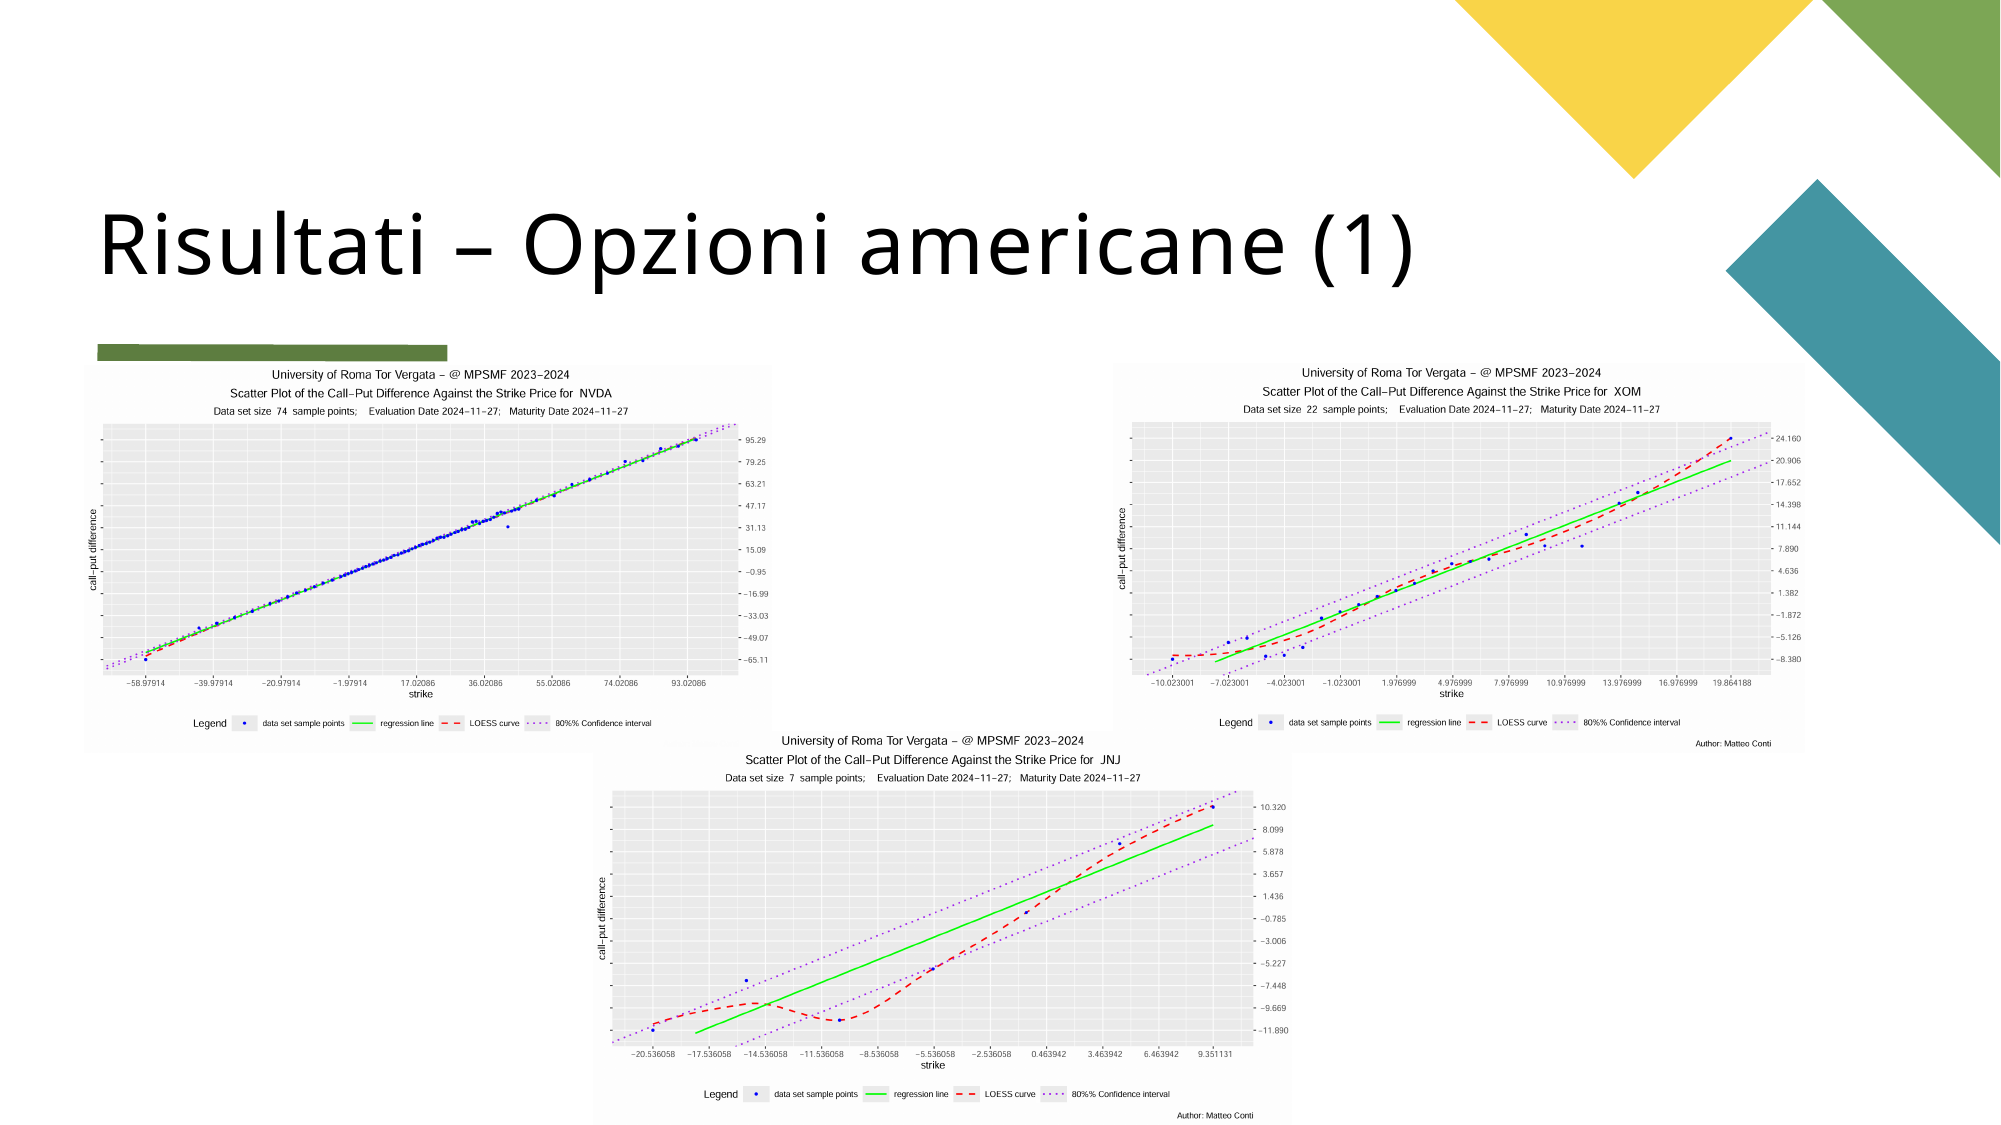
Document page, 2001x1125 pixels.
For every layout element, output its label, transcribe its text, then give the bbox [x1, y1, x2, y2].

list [593, 731, 1292, 1125]
picture [1113, 363, 1805, 753]
title Risultati – Opzioni americane (1) [97, 45, 1702, 291]
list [84, 365, 772, 753]
